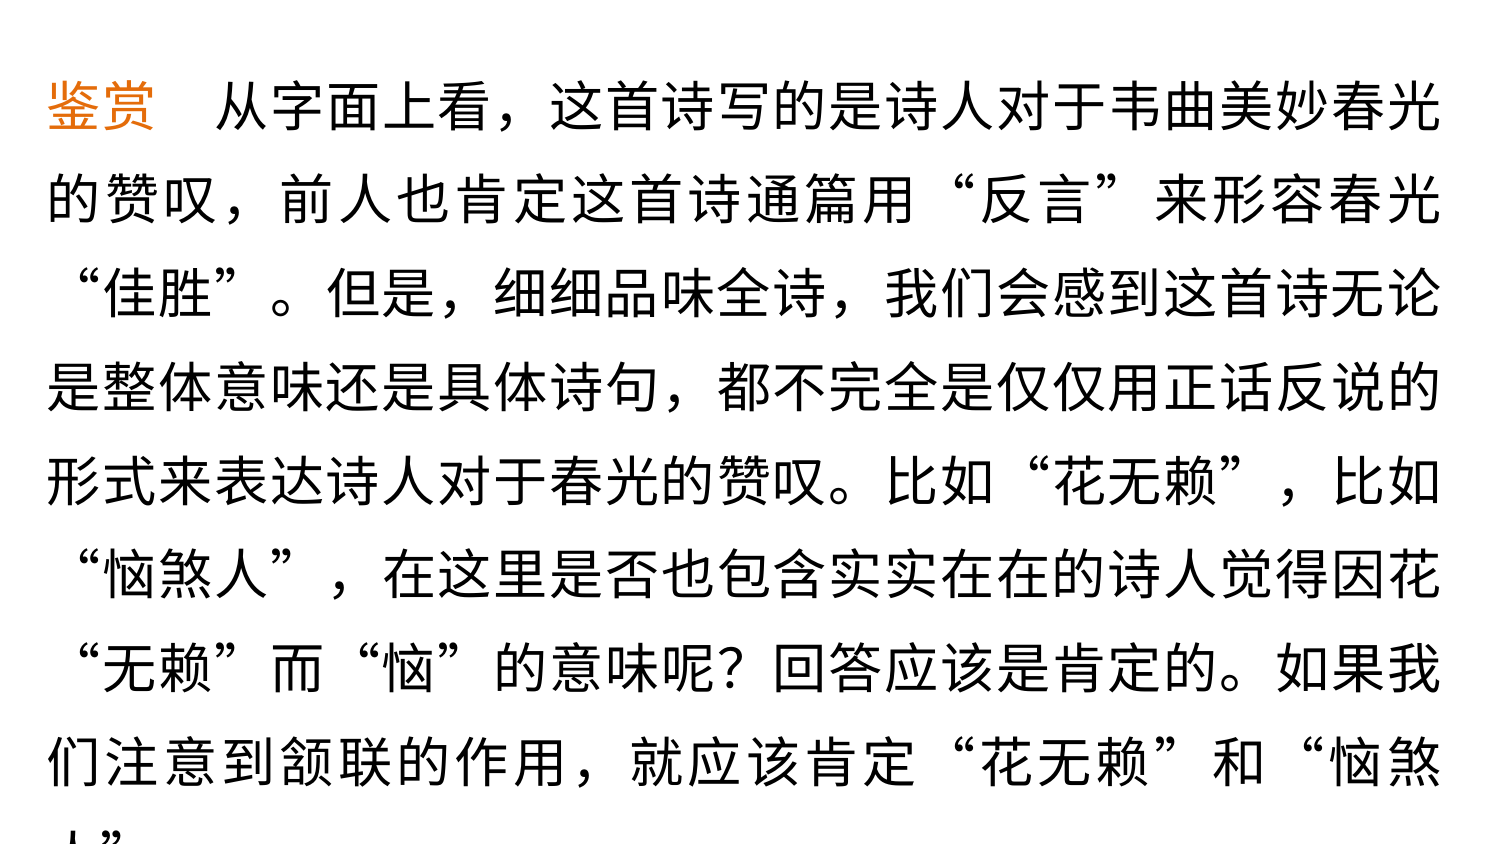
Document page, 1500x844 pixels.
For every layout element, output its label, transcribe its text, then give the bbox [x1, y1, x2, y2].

text_box 鉴赏 从字面上看，这首诗写的是诗人对于韦曲美妙春光的赞叹，前人也肯定这首诗通篇用“反言”来形容春光“佳胜”。但是，细细品味全诗，我们会感到这首诗无论是整体意味还是具体诗句，都不完全是仅仅用正话反说的形式来表达诗人对于春光的赞叹。比如“花无赖”，比如“恼煞人”，在这里是否也包含实实在在的诗人觉得因花“无赖”而“恼”的意味呢？回答应该是肯定的。如果我们注意到颔联的作用，就应该肯定“花无赖”和“恼煞人” [31, 35, 1457, 844]
